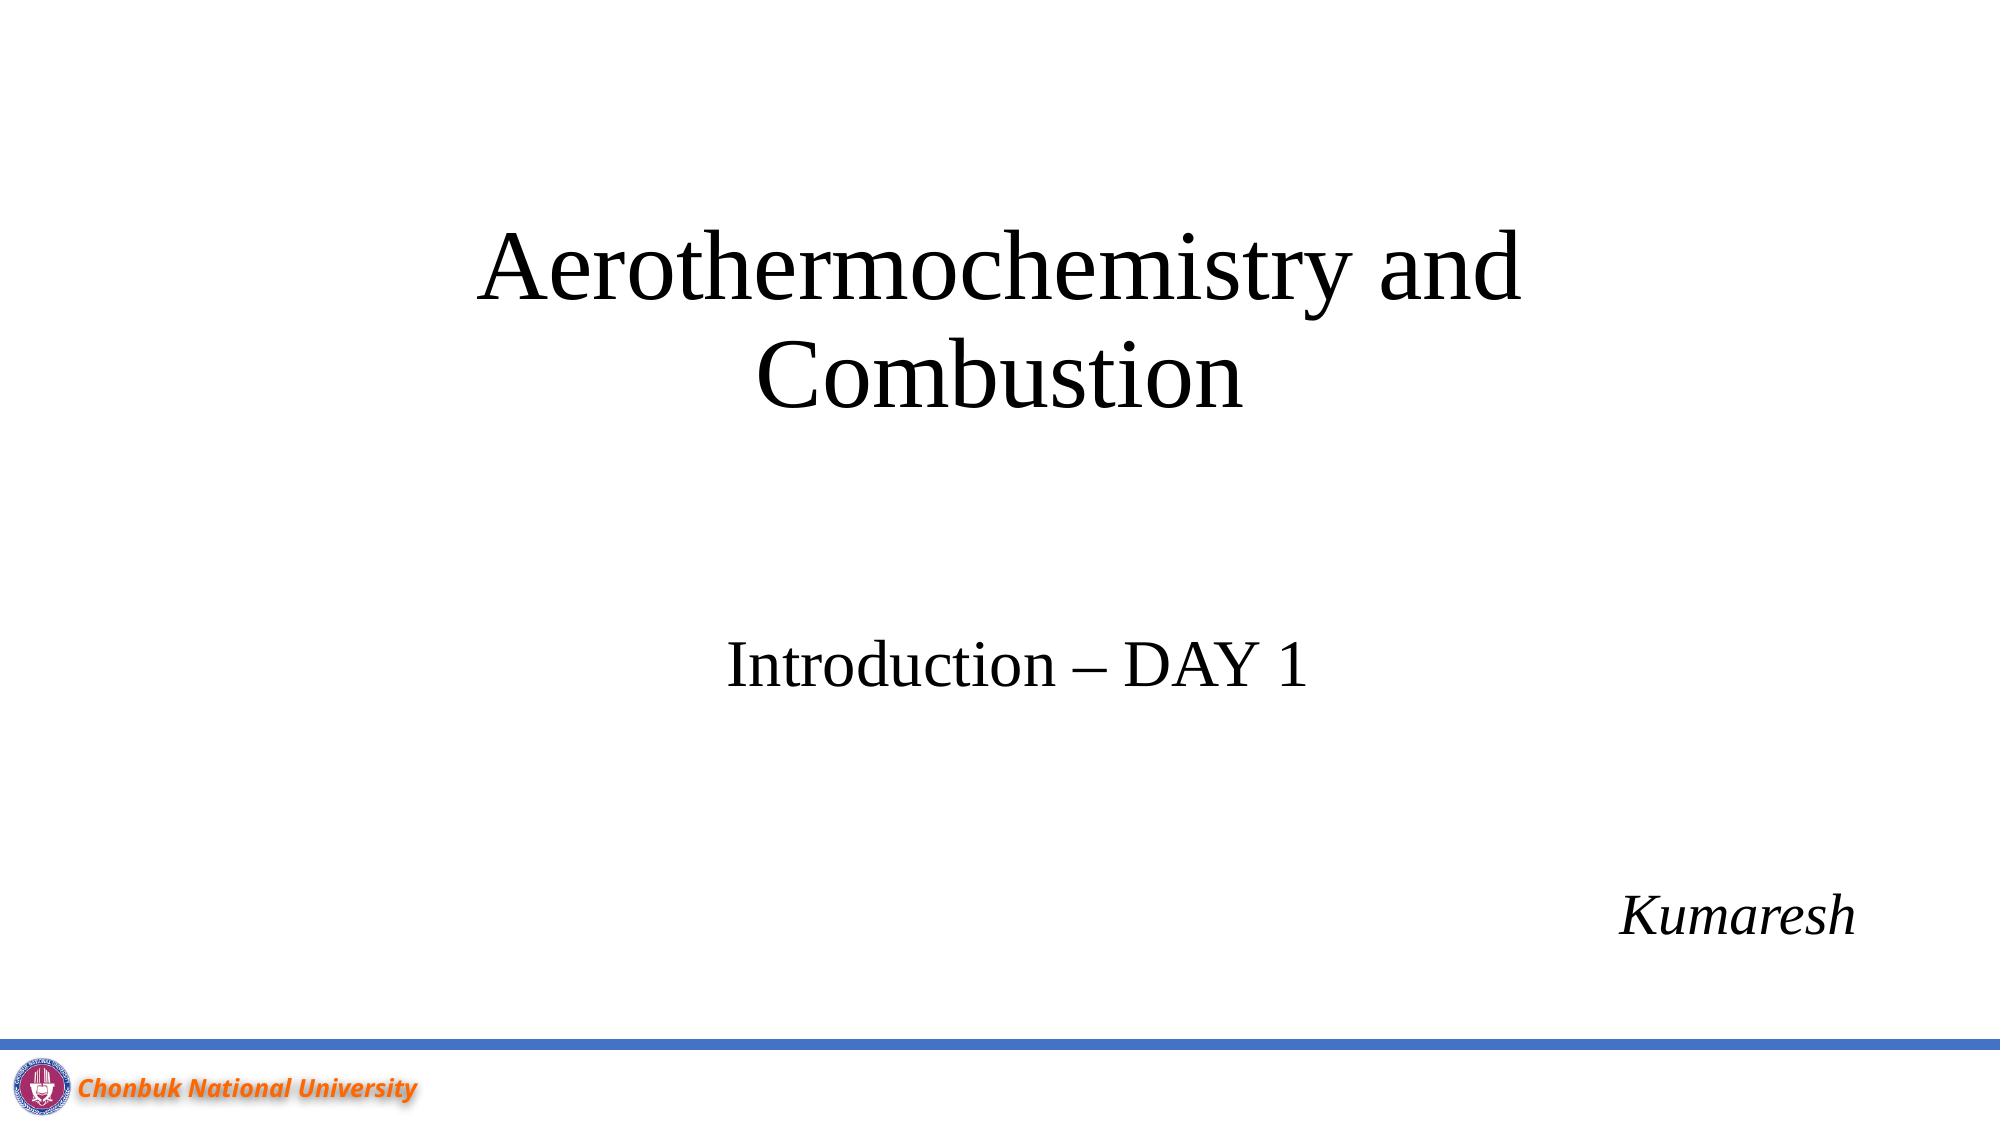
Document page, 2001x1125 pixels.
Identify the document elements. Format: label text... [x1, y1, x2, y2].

subtitle Introduction – DAY 1 [287, 620, 1750, 797]
title Aerothermochemistry and Combustion [249, 159, 1750, 437]
text_box Kumaresh [1482, 877, 1872, 966]
picture [9, 1054, 74, 1119]
